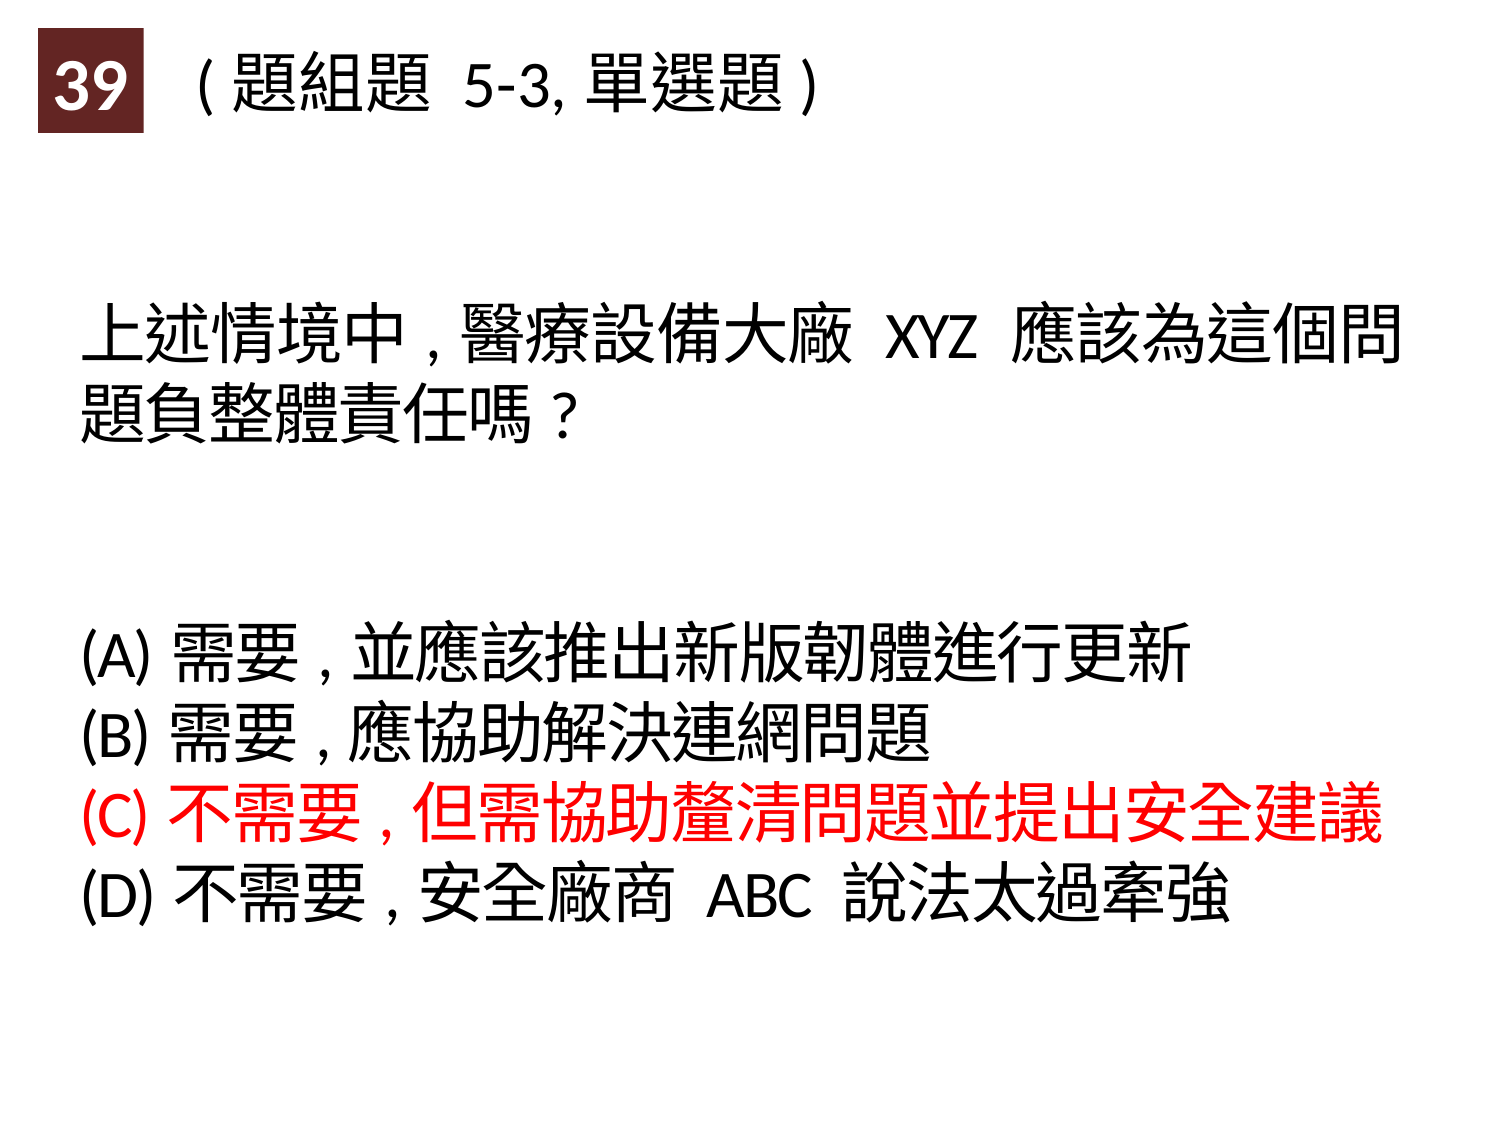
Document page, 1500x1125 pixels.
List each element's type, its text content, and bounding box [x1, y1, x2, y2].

text_box 39 [38, 28, 144, 133]
text_box 上述情境中,醫療設備大廠 XYZ 應該為這個問題負整體責任嗎? (A)需要,並應該推出新版韌體進行更新 (B)需要,應協助解決連網問題 (C)不需要,但需協助釐清問題並提出安全建議 (D)不需要,安全廠商 ABC 說法太過牽強 [64, 284, 1418, 939]
text_box (題組題 5-3,單選題) [180, 33, 835, 128]
